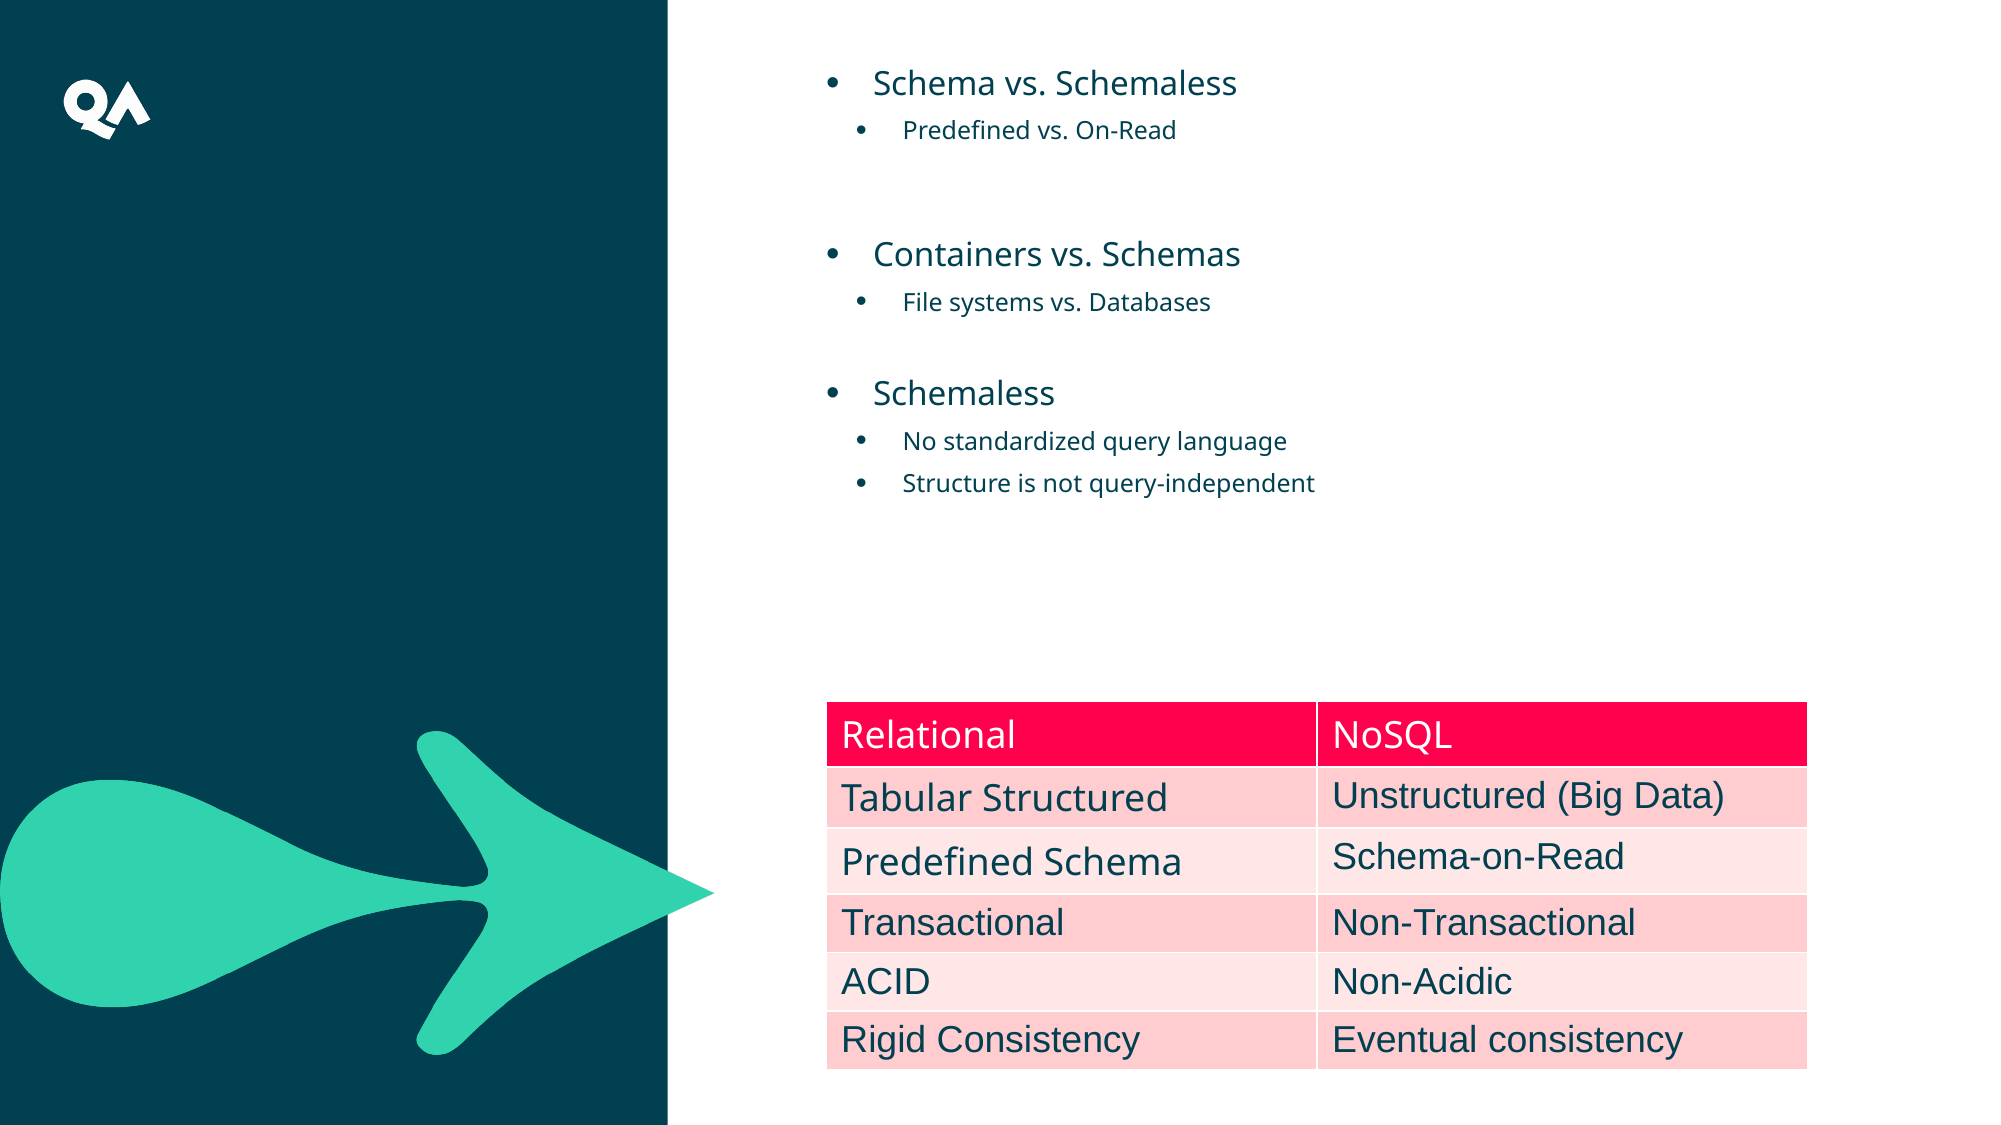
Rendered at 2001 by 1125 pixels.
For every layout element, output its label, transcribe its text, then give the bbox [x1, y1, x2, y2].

table_cell Schema-on-Read [1318, 829, 1807, 893]
table_cell Rigid Consistency [827, 1012, 1316, 1069]
table_cell Eventual consistency [1318, 1012, 1807, 1069]
table_header NoSQL [1318, 702, 1807, 766]
table_cell Predefined Schema [827, 829, 1316, 893]
picture [64, 80, 114, 139]
table_cell Unstructured (Big Data) [1318, 768, 1807, 827]
table_cell Non-Transactional [1318, 895, 1807, 952]
table_cell Non-Acidic [1318, 953, 1807, 1010]
table_cell Transactional [827, 895, 1316, 952]
table_cell ACID [827, 953, 1316, 1010]
table_cell Tabular Structured [827, 768, 1316, 827]
picture [107, 83, 149, 124]
picture [0, 731, 721, 1055]
list Schema vs. Schemaless Predefined vs. On-Read Containers vs. Schemas File systems vs. Databases Schemaless No standardized query language Structure is not query-independent [826, 62, 1809, 700]
table_header Relational [827, 702, 1316, 766]
